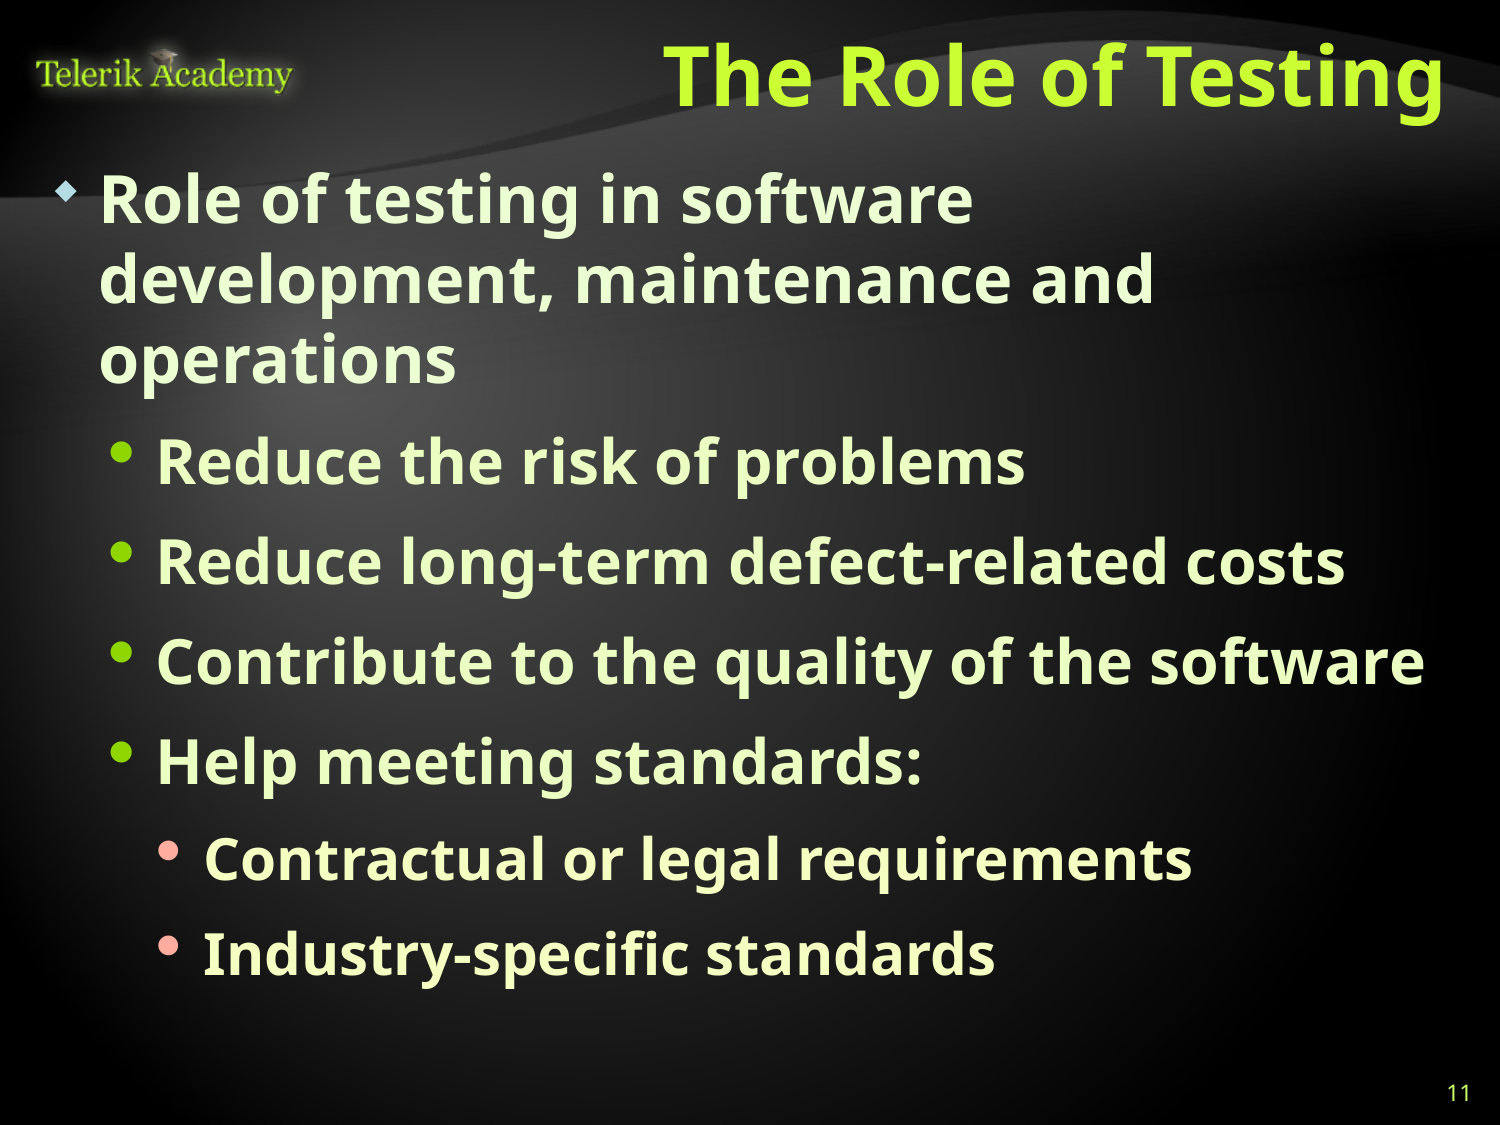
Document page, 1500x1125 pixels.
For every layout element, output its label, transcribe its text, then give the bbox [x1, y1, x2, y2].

slide_number 11 [1412, 1074, 1488, 1113]
title The Role of Testing [300, 12, 1463, 149]
picture [0, 0, 1500, 1125]
list Role of testing in software development, maintenance and operations Reduce the risk of problems Reduce long-term defect-related costs Contribute to the quality of the software Help meeting standards: Contractual or legal requirements Industry-specific standards [37, 149, 1463, 1100]
